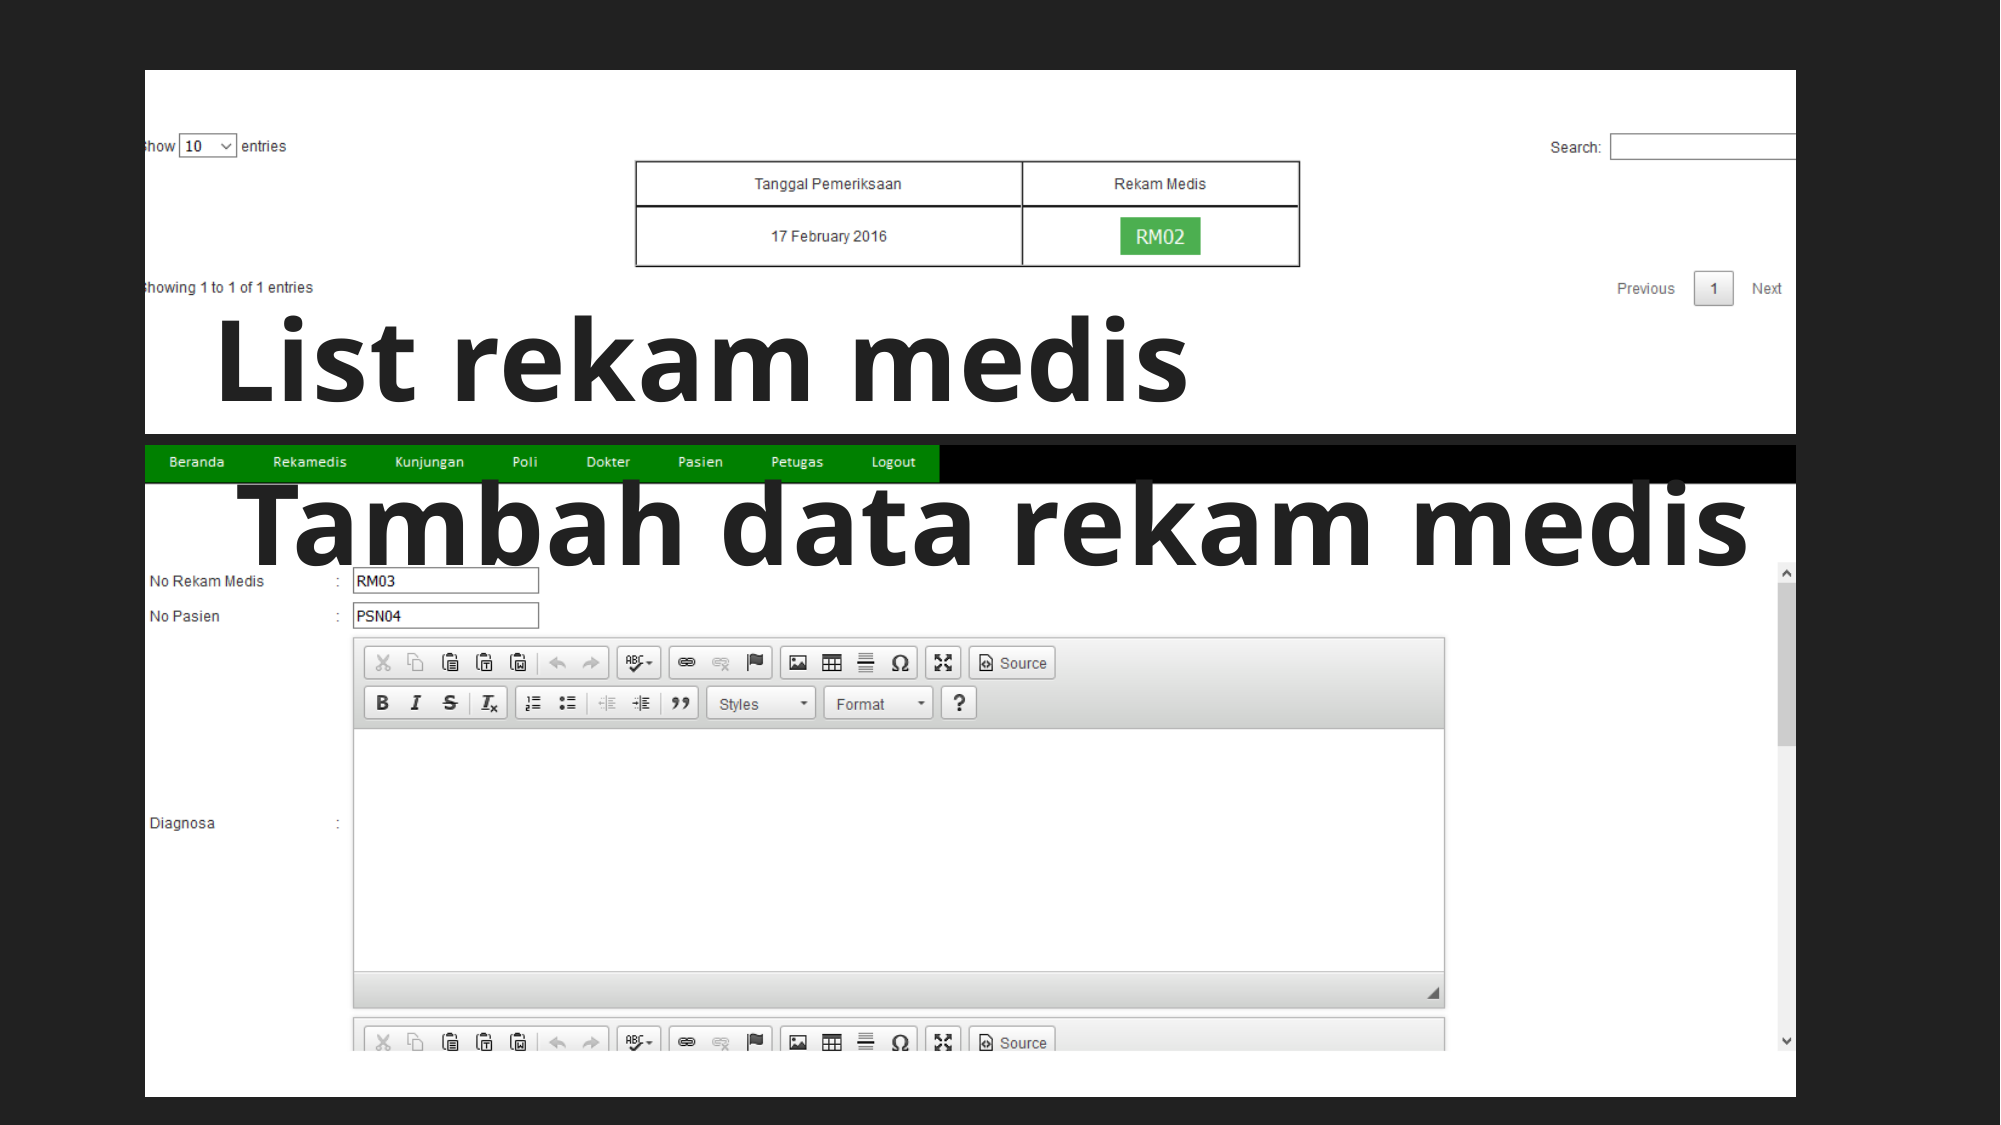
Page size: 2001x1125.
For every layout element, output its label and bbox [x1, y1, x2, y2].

picture [145, 70, 1796, 434]
picture [145, 445, 1796, 1098]
